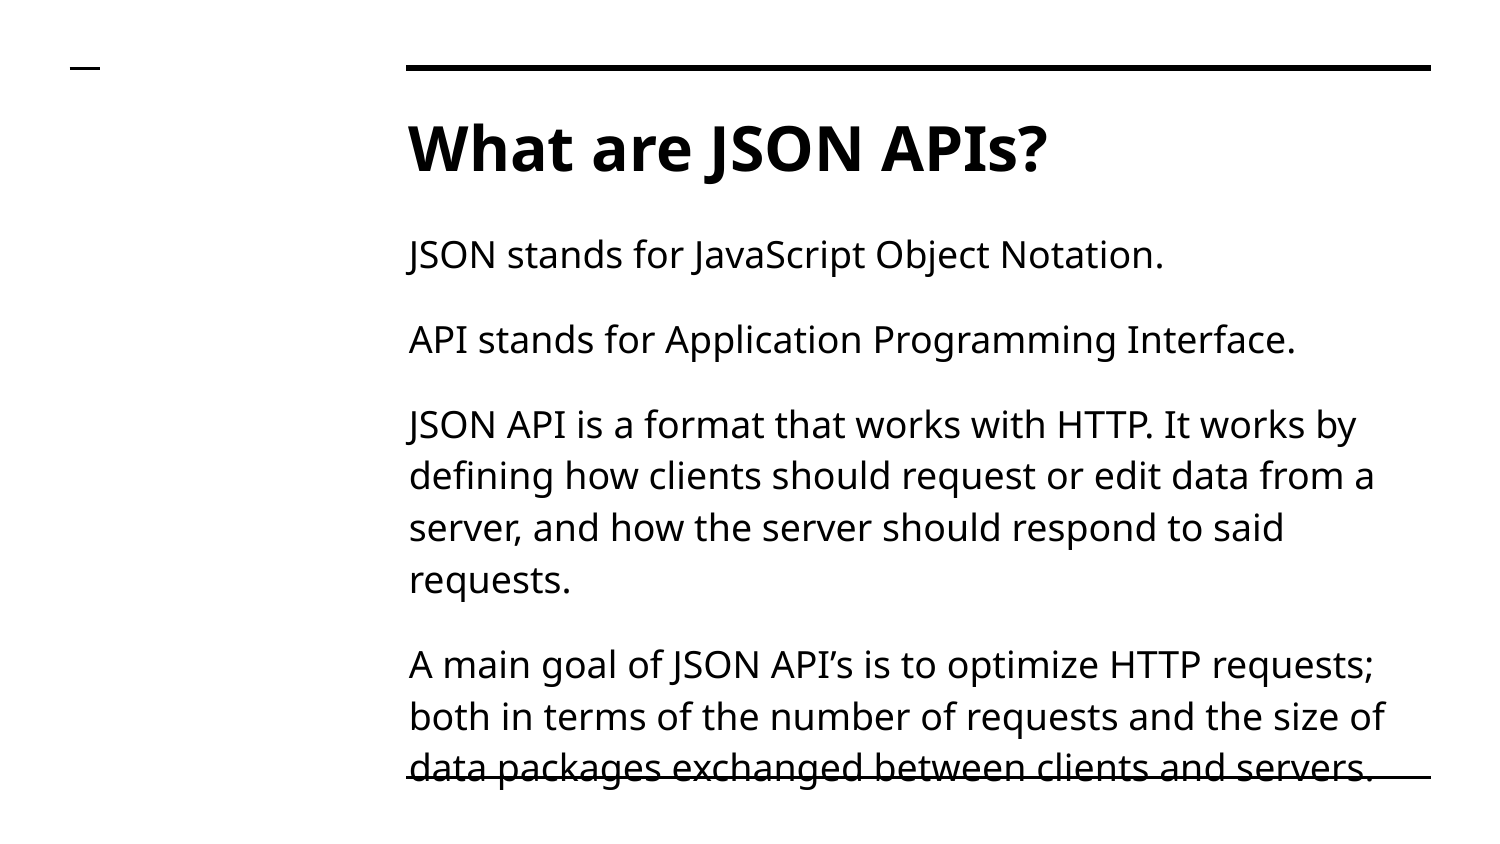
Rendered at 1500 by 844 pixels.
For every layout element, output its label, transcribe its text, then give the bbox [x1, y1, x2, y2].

list JSON stands for JavaScript Object Notation. API stands for Application Programming Interface. JSON API is a format that works with HTTP. It works by defining how clients should request or edit data from a server, and how the server should respond to said requests. A main goal of JSON API’s is to optimize HTTP requests; both in terms of the number of requests and the size of data packages exchanged between clients and servers. [393, 208, 1431, 702]
title What are JSON APIs? [393, 94, 1431, 199]
